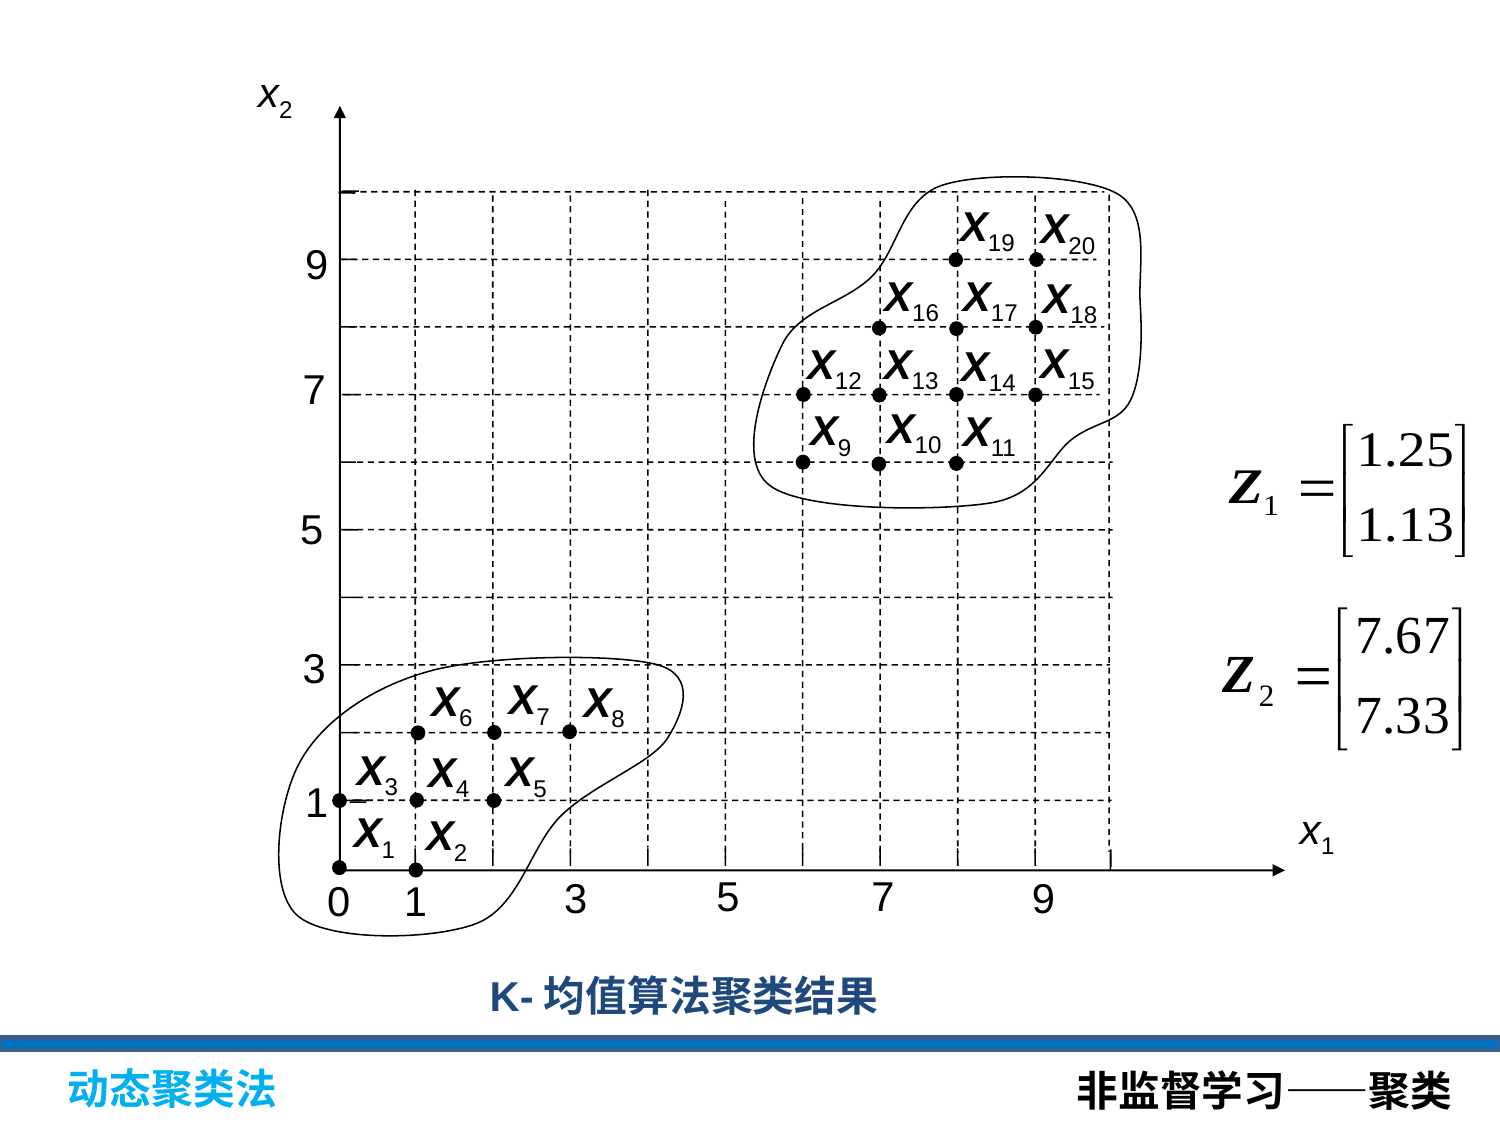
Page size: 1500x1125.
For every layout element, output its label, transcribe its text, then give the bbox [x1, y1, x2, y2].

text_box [1211, 599, 1484, 760]
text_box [257, 66, 1367, 943]
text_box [0, 1037, 1500, 1123]
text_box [1217, 415, 1488, 566]
text_box K-均值算法聚类结果 [474, 962, 1065, 1035]
